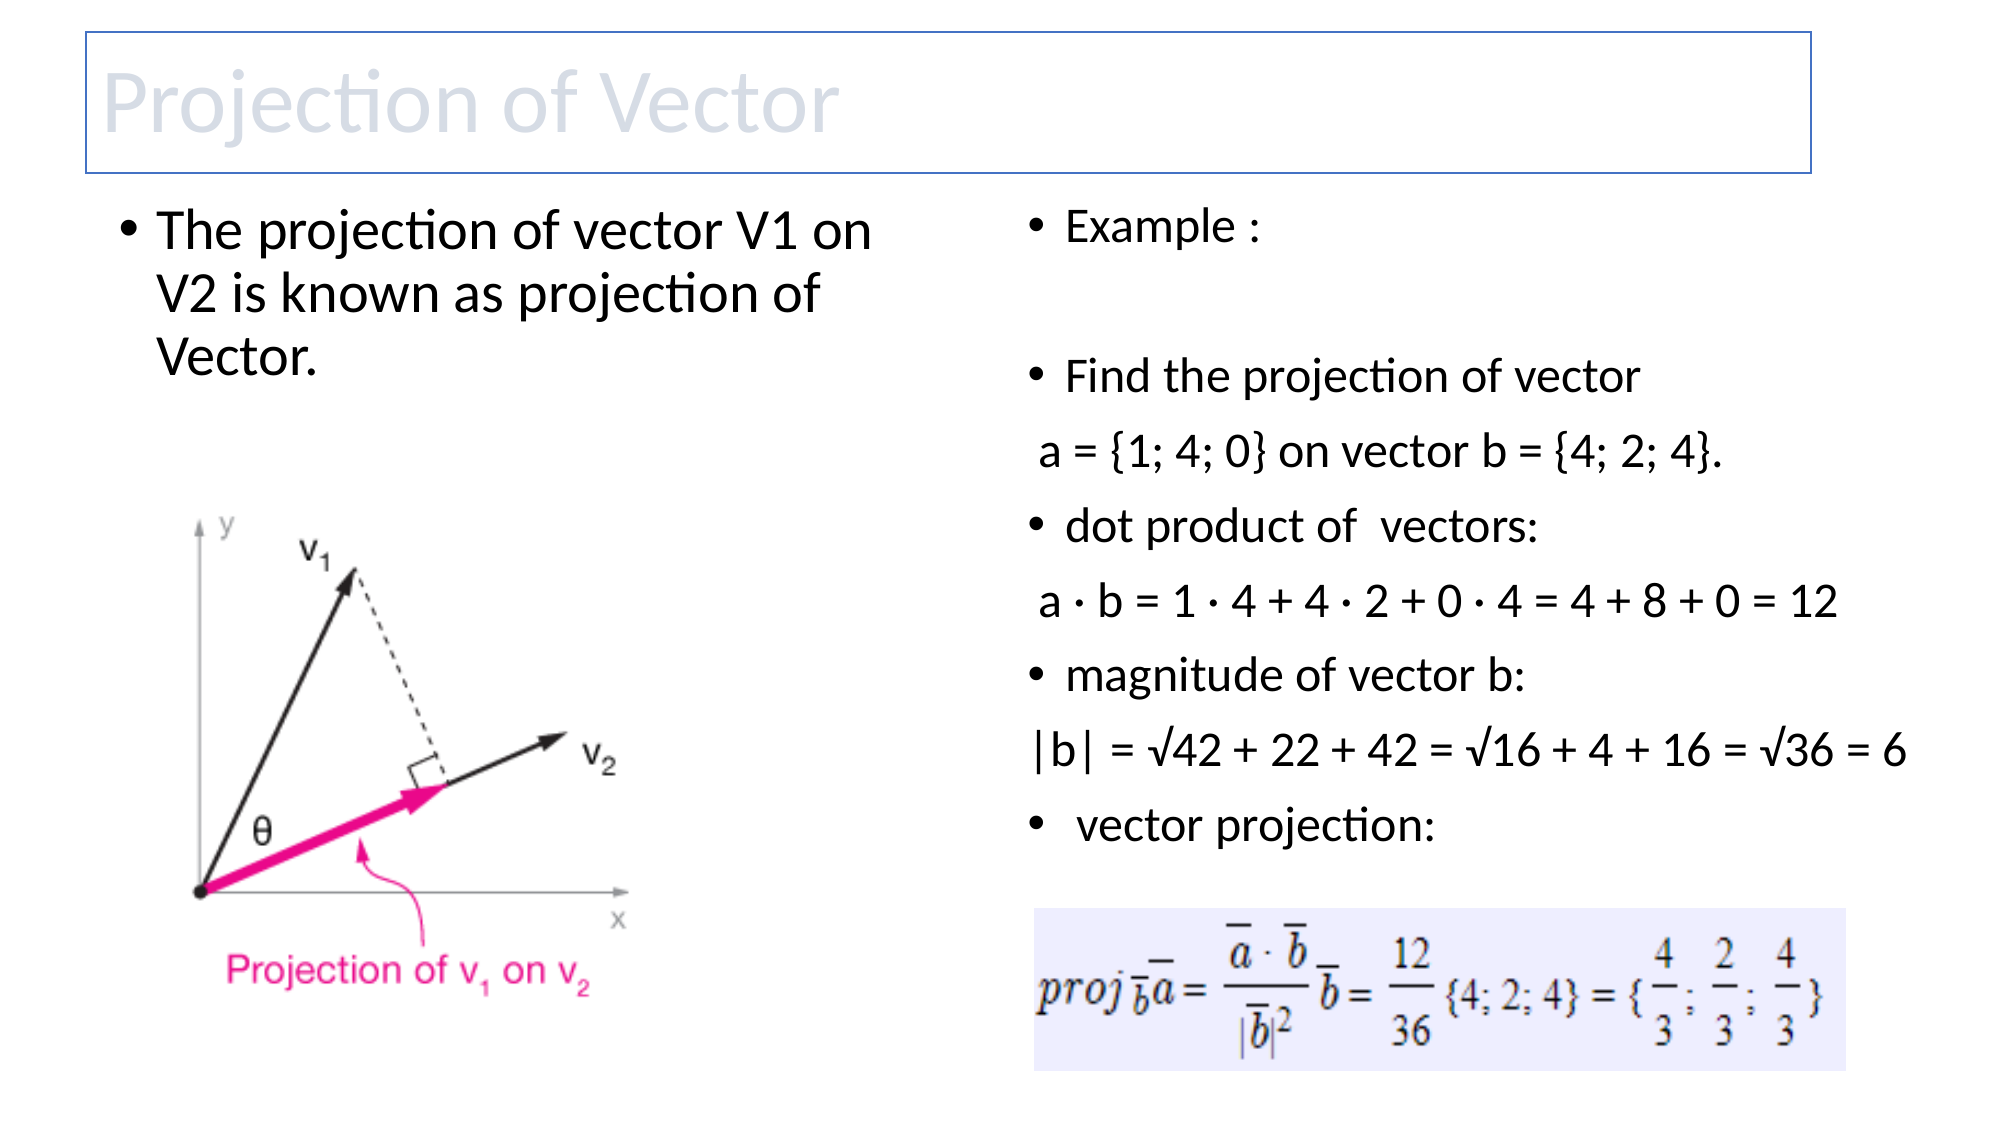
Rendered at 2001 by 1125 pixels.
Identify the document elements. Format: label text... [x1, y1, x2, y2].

list Example : Find the projection of vector a = {1; 4; 0} on vector b = {4; 2; 4}. dot product of vectors: a · b = 1 · 4 + 4 · 2 + 0 · 4 = 4 + 8 + 0 = 12 magnitude of vector b: |b| = √42 + 22 + 42 = √16 + 4 + 16 = √36 = 6 vector projection: [1012, 192, 1939, 1103]
text_box The projection of vector V1 on V2 is known as projection of Vector. [103, 192, 959, 1102]
title Projection of Vector [85, 31, 1812, 174]
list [1034, 909, 1846, 1071]
picture [182, 504, 640, 1006]
